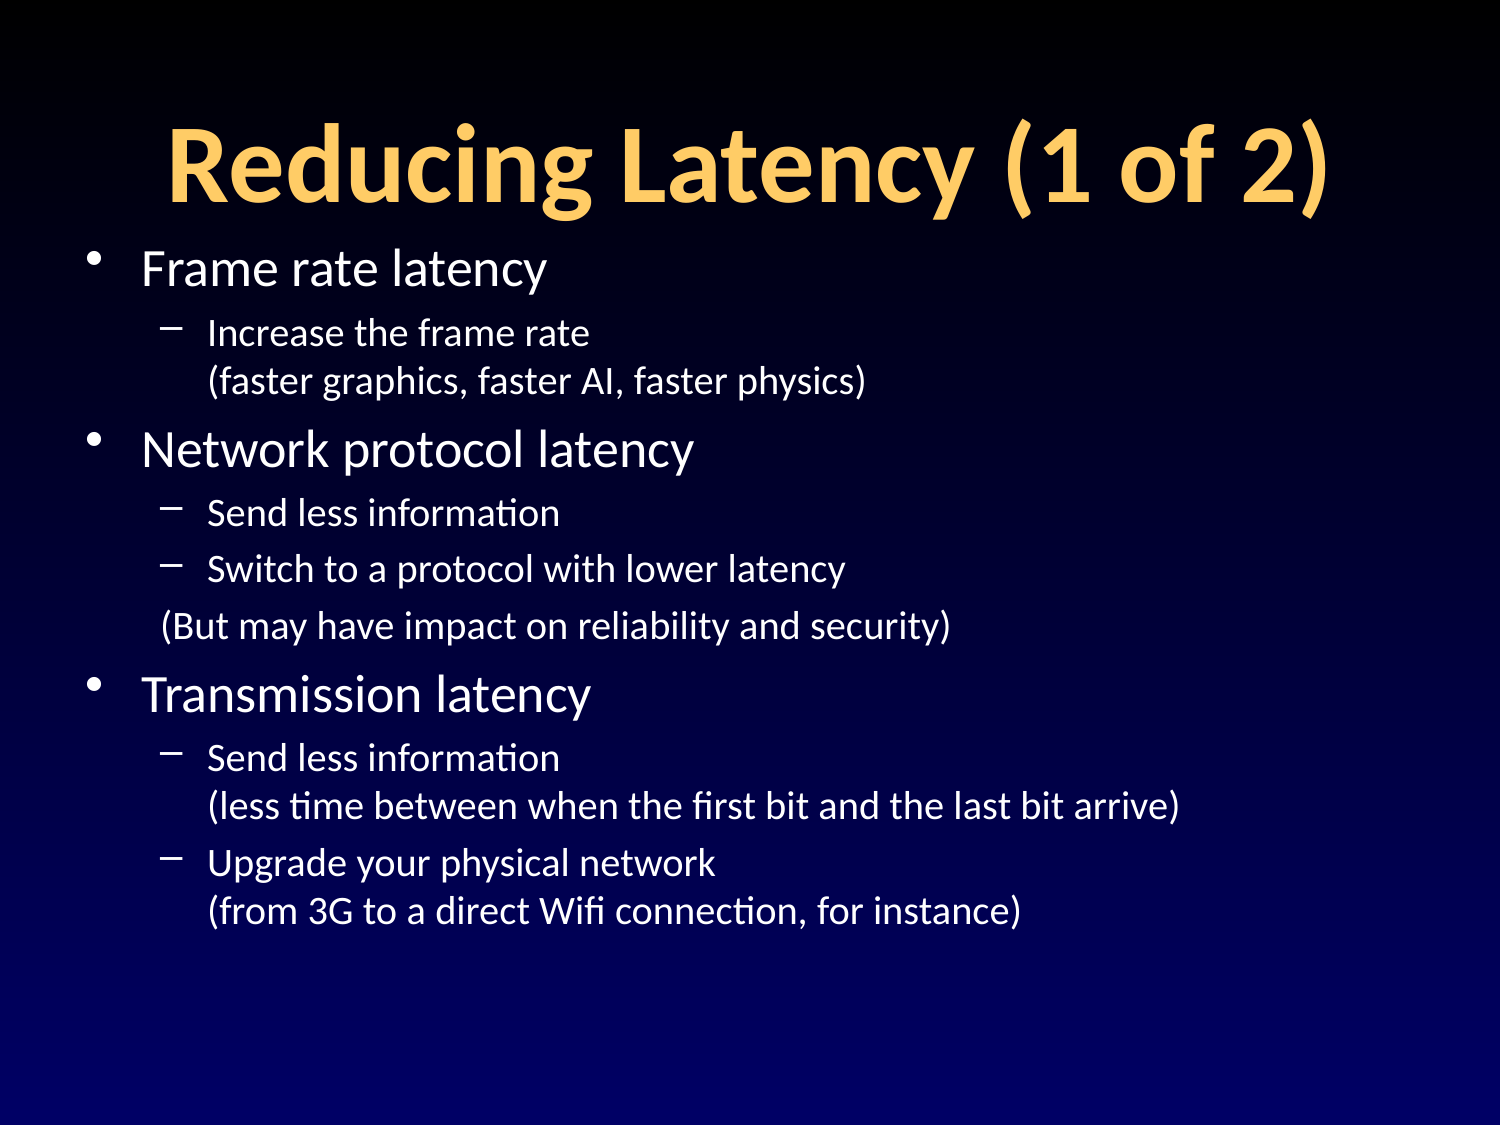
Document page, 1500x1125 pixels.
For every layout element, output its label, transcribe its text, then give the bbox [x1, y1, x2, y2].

list Frame rate latency Increase the frame rate (faster graphics, faster AI, faster physics) Network protocol latency Send less information Switch to a protocol with lower latency (But may have impact on reliability and security) Transmission latency Send less information (less time between when the first bit and the last bit arrive) Upgrade your physical network (from 3G to a direct Wifi connection, for instance) [75, 227, 1425, 914]
title Reducing Latency (1 of 2) [75, 84, 1425, 227]
